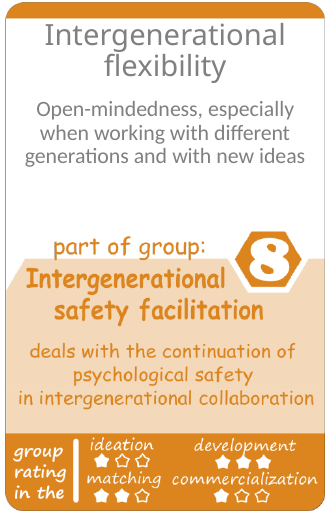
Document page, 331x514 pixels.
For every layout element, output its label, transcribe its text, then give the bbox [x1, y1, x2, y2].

picture [5, 50, 325, 90]
picture [5, 2, 325, 12]
picture [5, 215, 325, 511]
list Intergenerational flexibility [5, 12, 325, 50]
list Open-mindedness, especially when working with different generations and with new ideas [5, 90, 325, 215]
